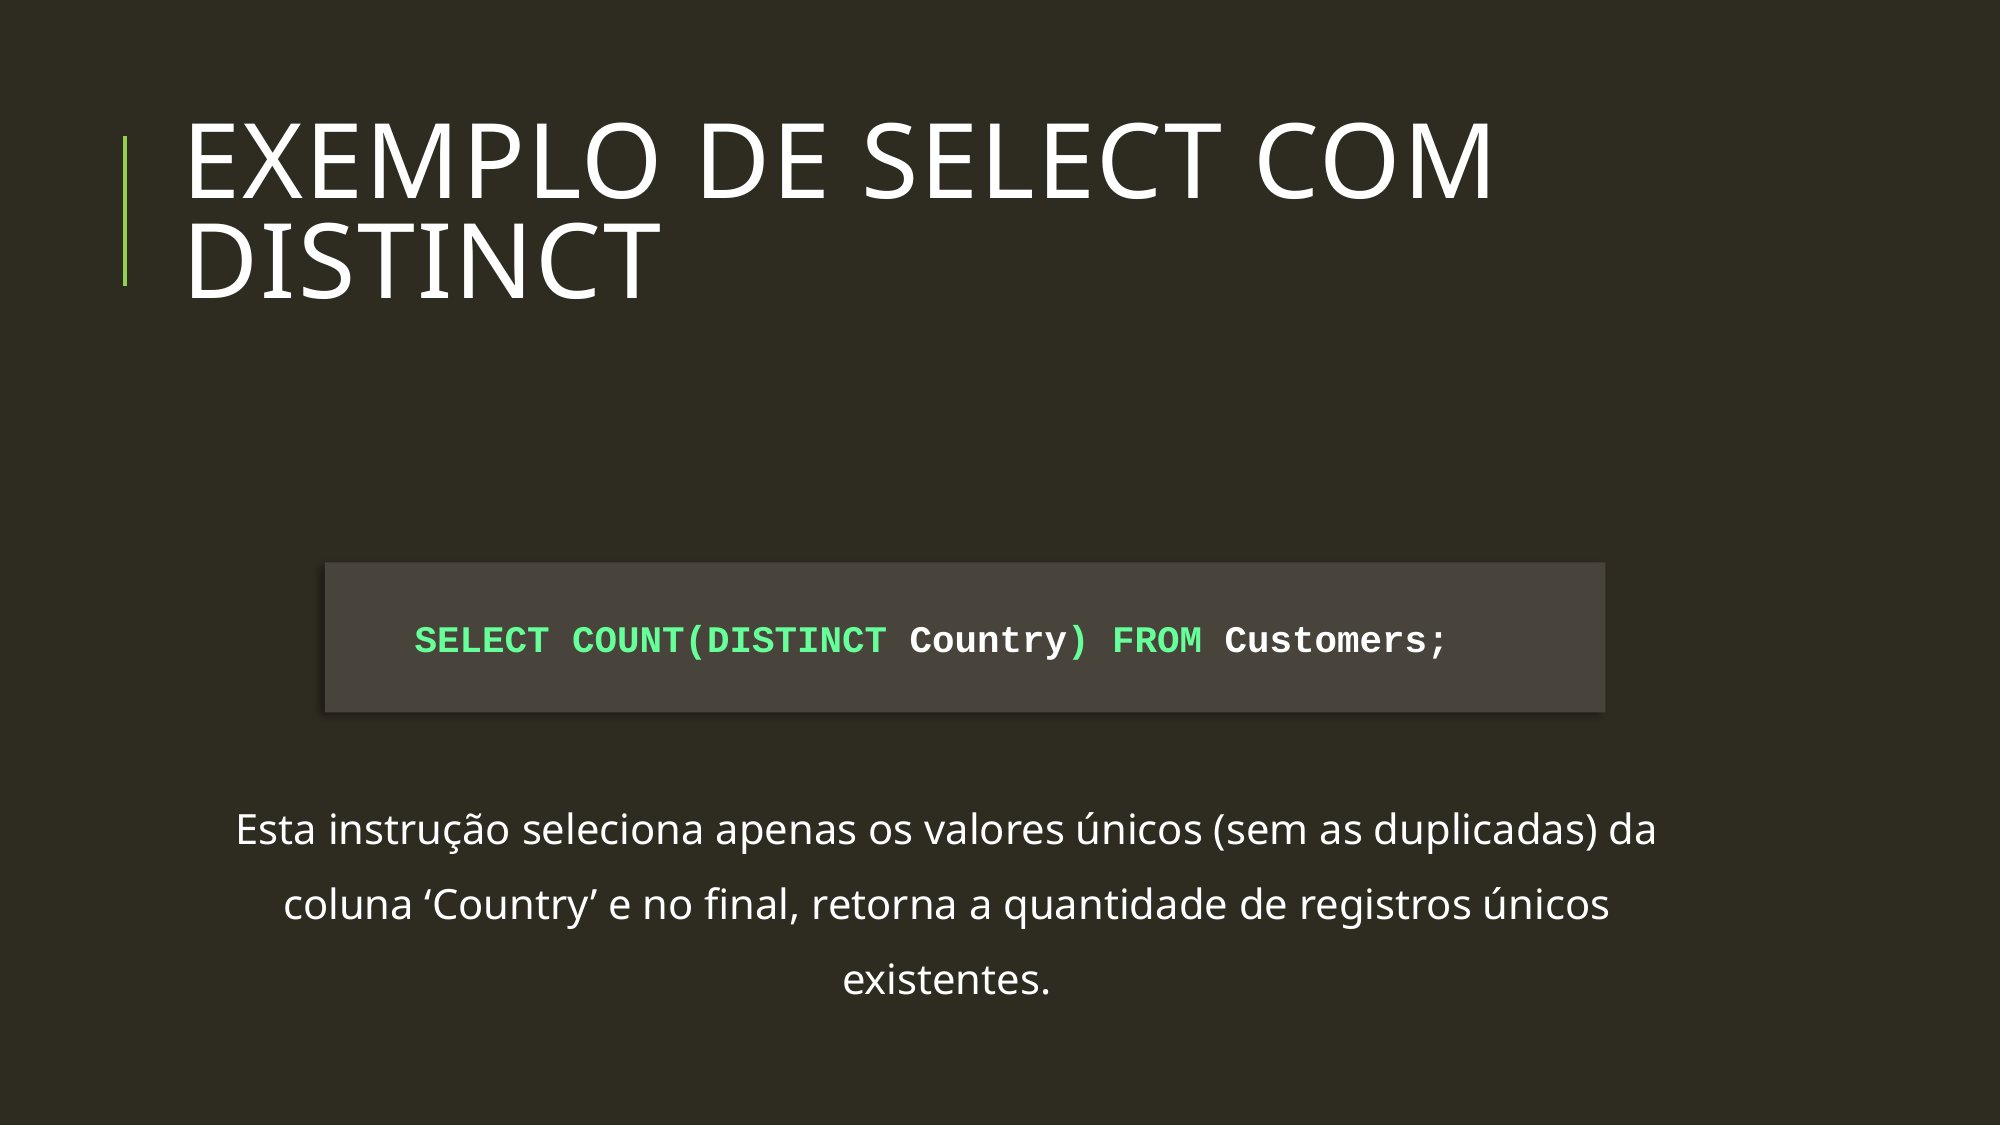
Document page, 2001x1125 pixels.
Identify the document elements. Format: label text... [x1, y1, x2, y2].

title Exemplo de select com distinct [168, 96, 1763, 342]
text_box SELECT COUNT(DISTINCT Country) FROM Customers; [324, 561, 1607, 714]
list Esta instrução seleciona apenas os valores únicos (sem as duplicadas) da coluna ‘Country’ e no final, retorna a quantidade de registros únicos existentes. [168, 769, 1711, 1035]
